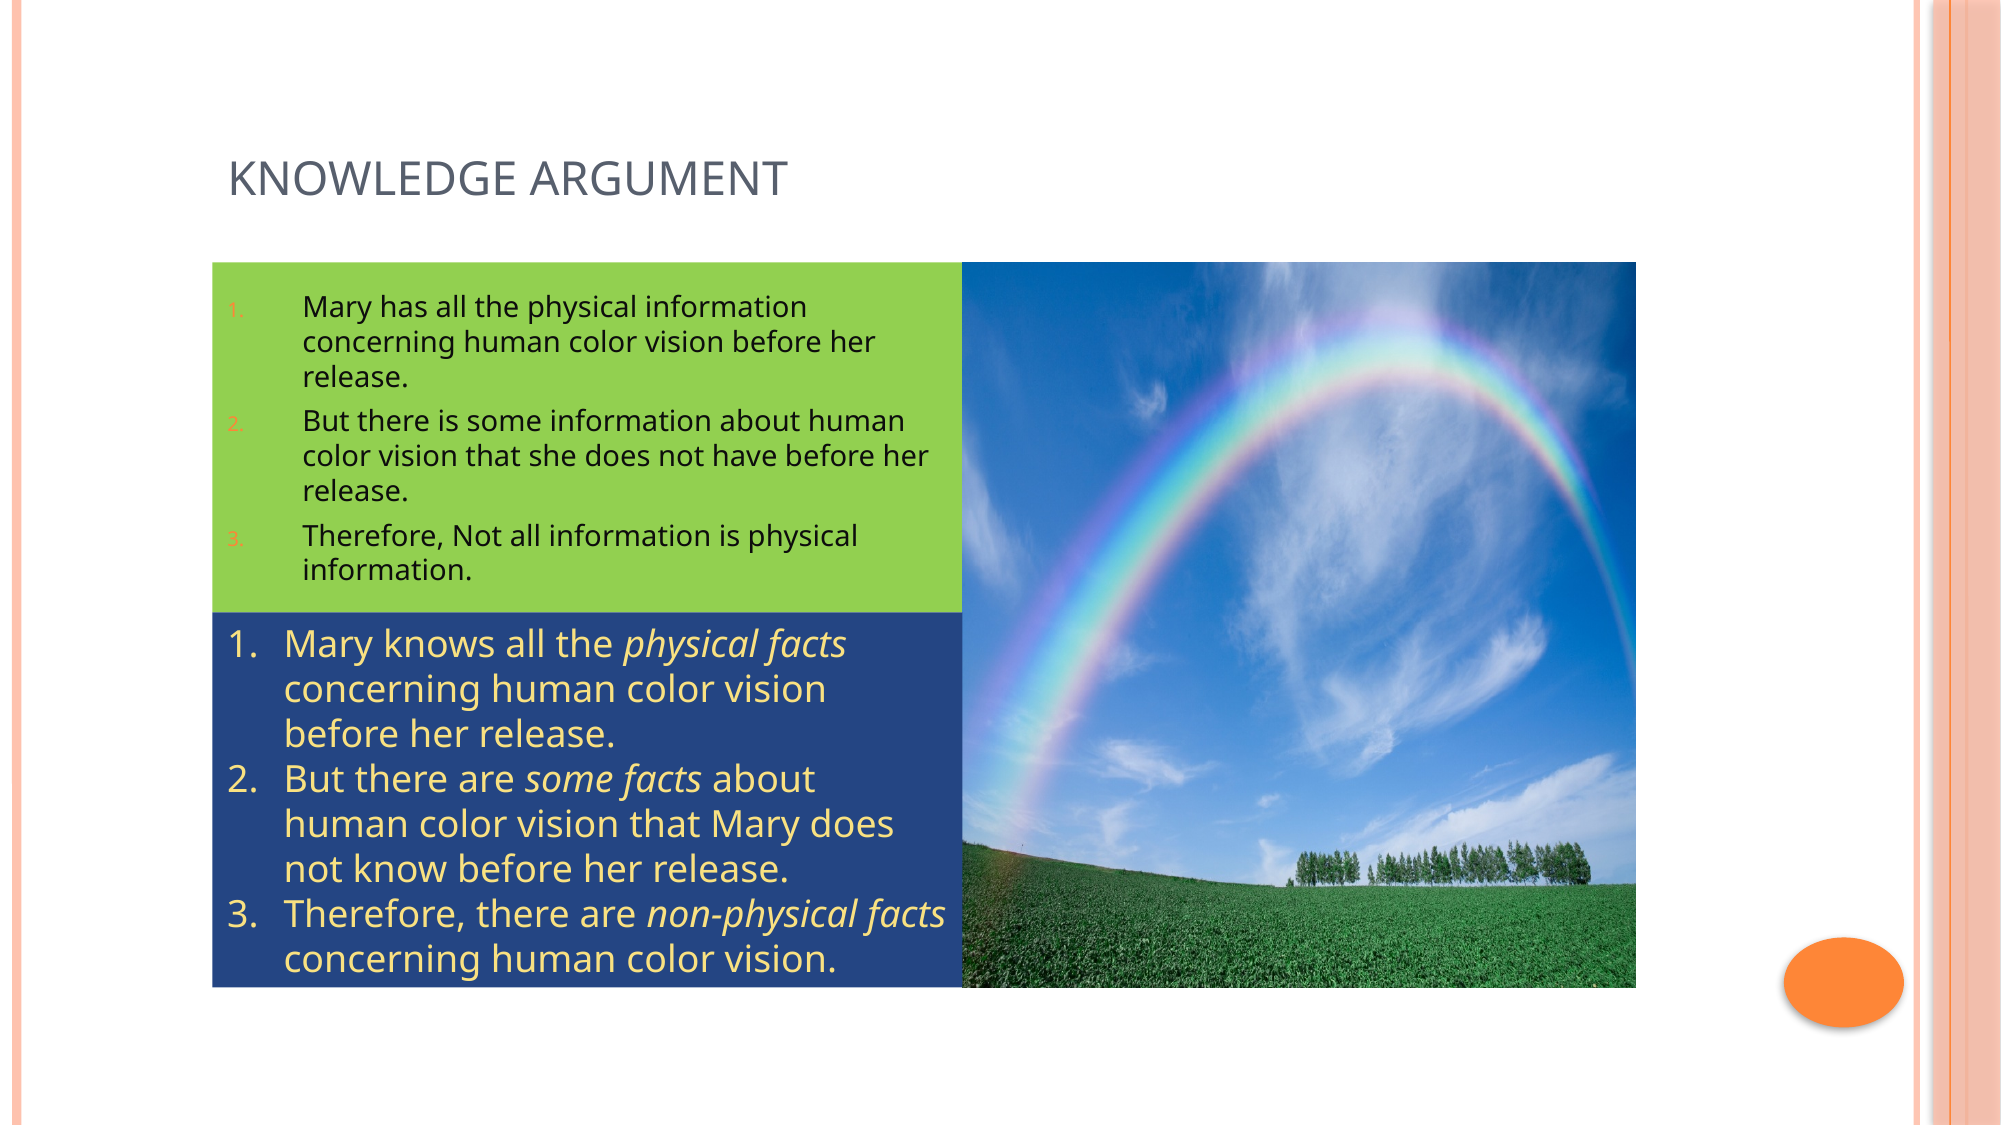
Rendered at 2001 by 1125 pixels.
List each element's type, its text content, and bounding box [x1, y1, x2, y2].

list Mary has all the physical information concerning human color vision before her release. But there is some information about human color vision that she does not have before her release. Therefore, Not all information is physical information. [212, 262, 959, 612]
text_box Mary knows all the physical facts concerning human color vision before her release. But there are some facts about human color vision that Mary does not know before her release. Therefore, there are non-physical facts concerning human color vision. [212, 612, 956, 988]
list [961, 261, 1637, 988]
title KNOWLEDGE ARGUMENT [212, 45, 1550, 213]
